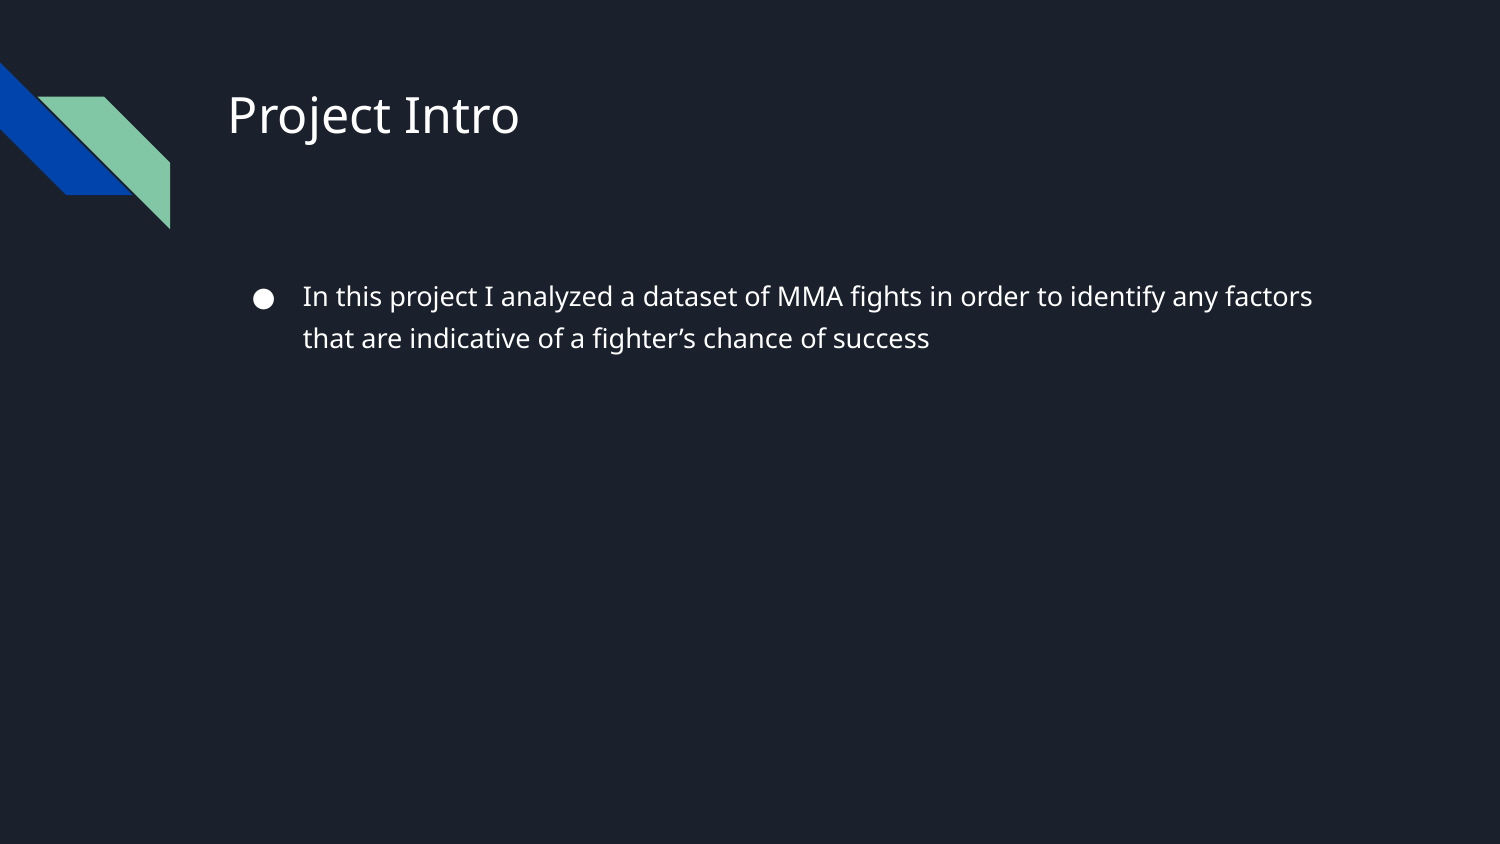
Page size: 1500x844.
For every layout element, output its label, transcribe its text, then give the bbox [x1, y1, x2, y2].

title Project Intro [212, 64, 1368, 215]
list In this project I analyzed a dataset of MMA fights in order to identify any factors that are indicative of a fighter’s chance of success [212, 257, 1368, 735]
